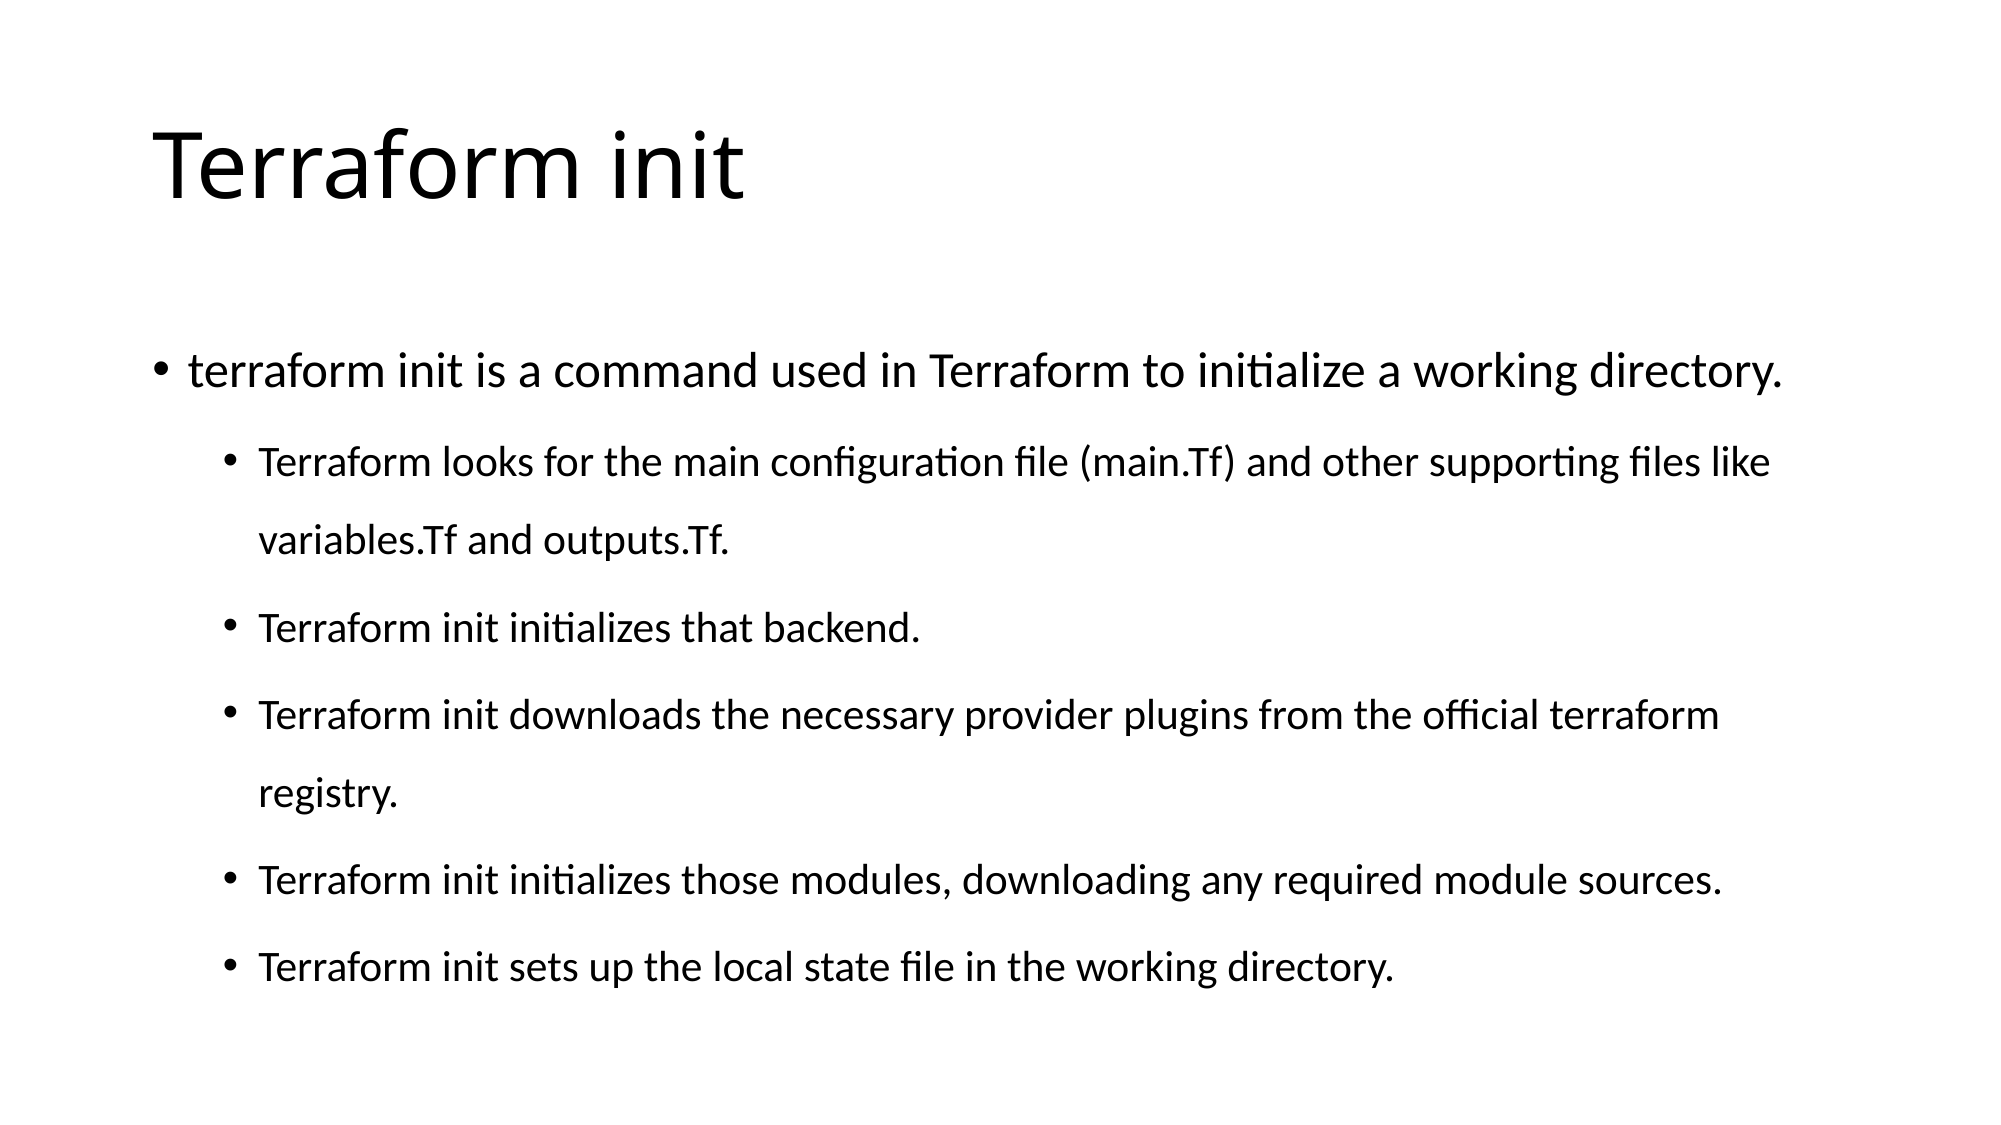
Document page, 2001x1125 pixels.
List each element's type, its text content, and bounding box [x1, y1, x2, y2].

title Terraform init [137, 59, 1863, 278]
list terraform init is a command used in Terraform to initialize a working directory. Terraform looks for the main configuration file (main.Tf) and other supporting files like variables.Tf and outputs.Tf. Terraform init initializes that backend. Terraform init downloads the necessary provider plugins from the official terraform registry. Terraform init initializes those modules, downloading any required module sources. Terraform init sets up the local state file in the working directory. [137, 299, 1863, 1066]
